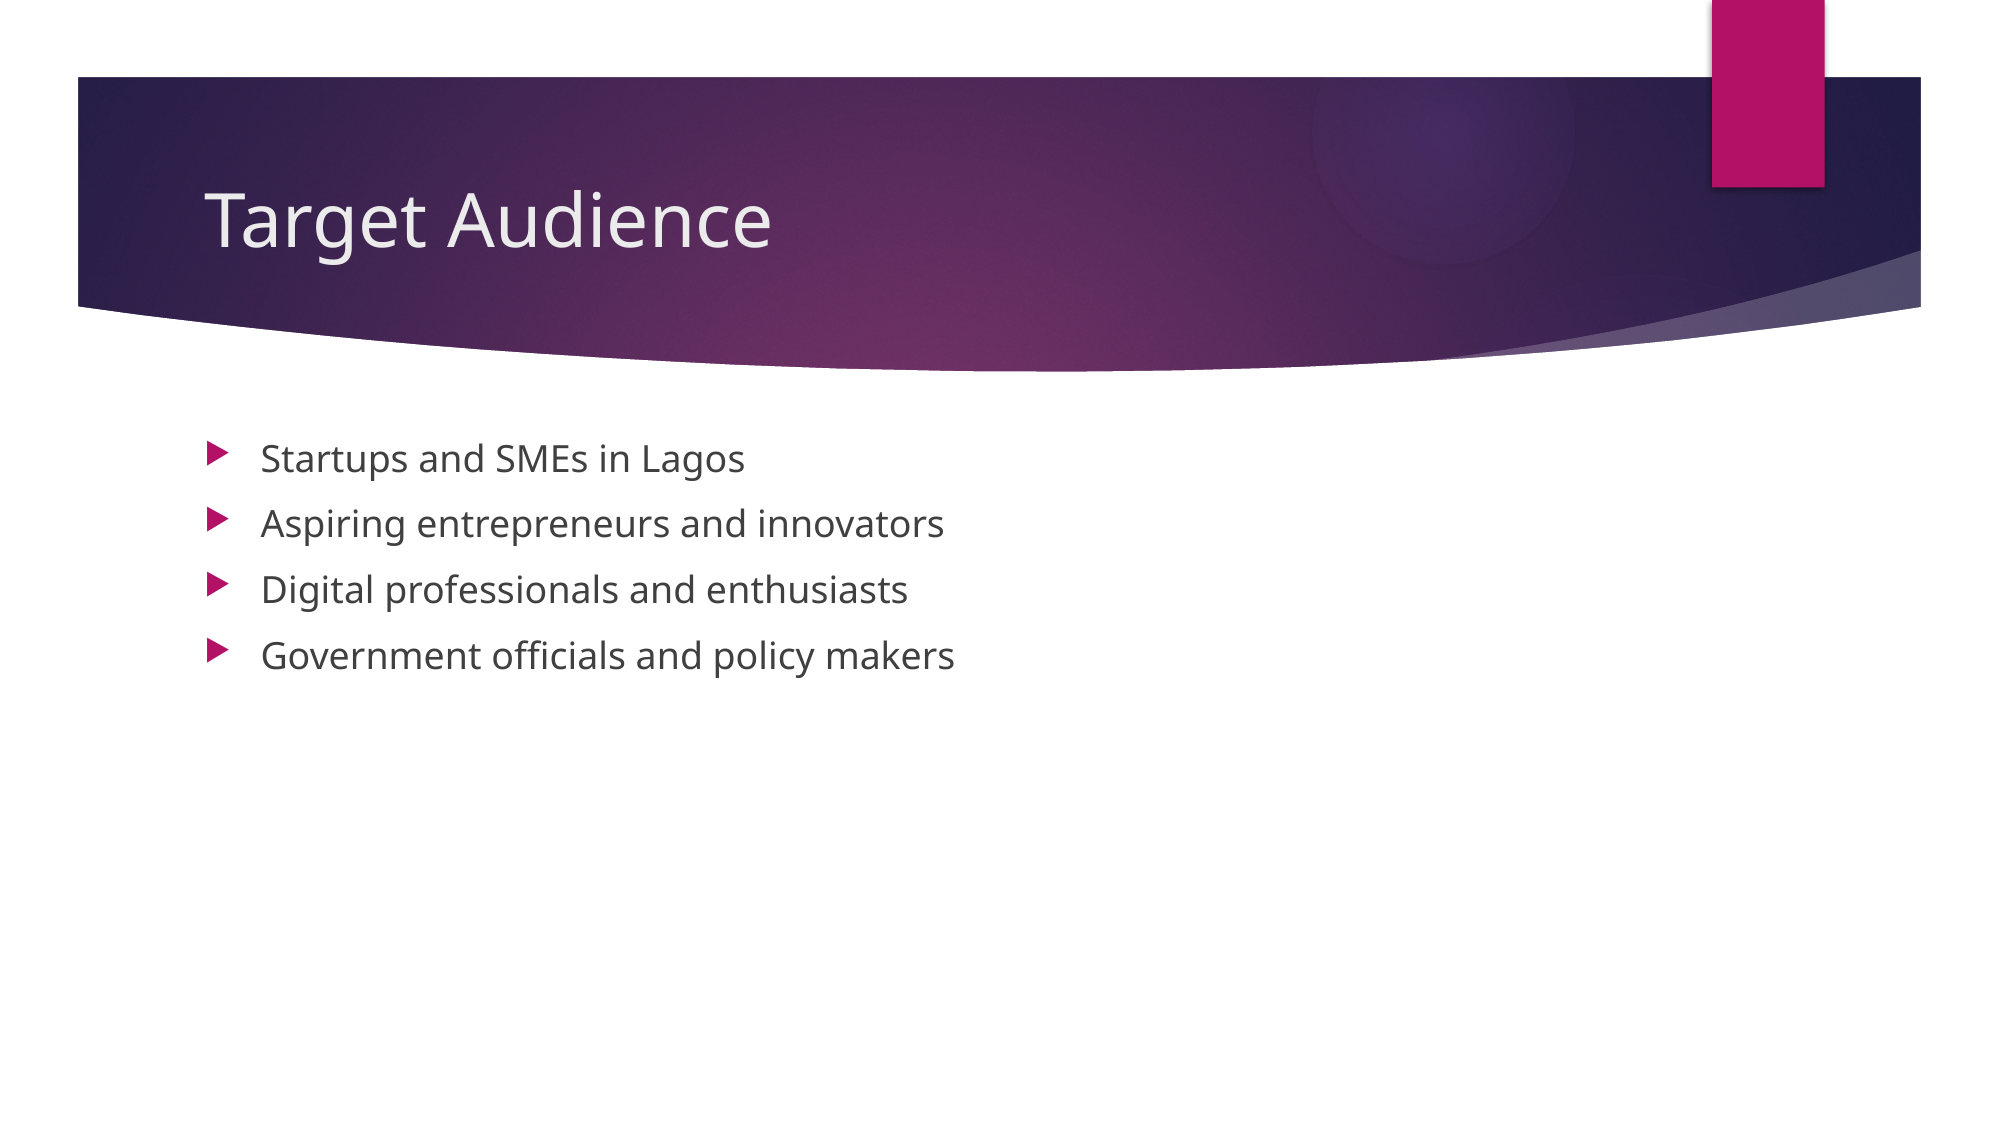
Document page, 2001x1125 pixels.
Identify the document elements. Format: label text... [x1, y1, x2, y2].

list Startups and SMEs in Lagos Aspiring entrepreneurs and innovators Digital professionals and enthusiasts Government officials and policy makers [189, 427, 1638, 988]
title Target Audience [189, 159, 1627, 276]
